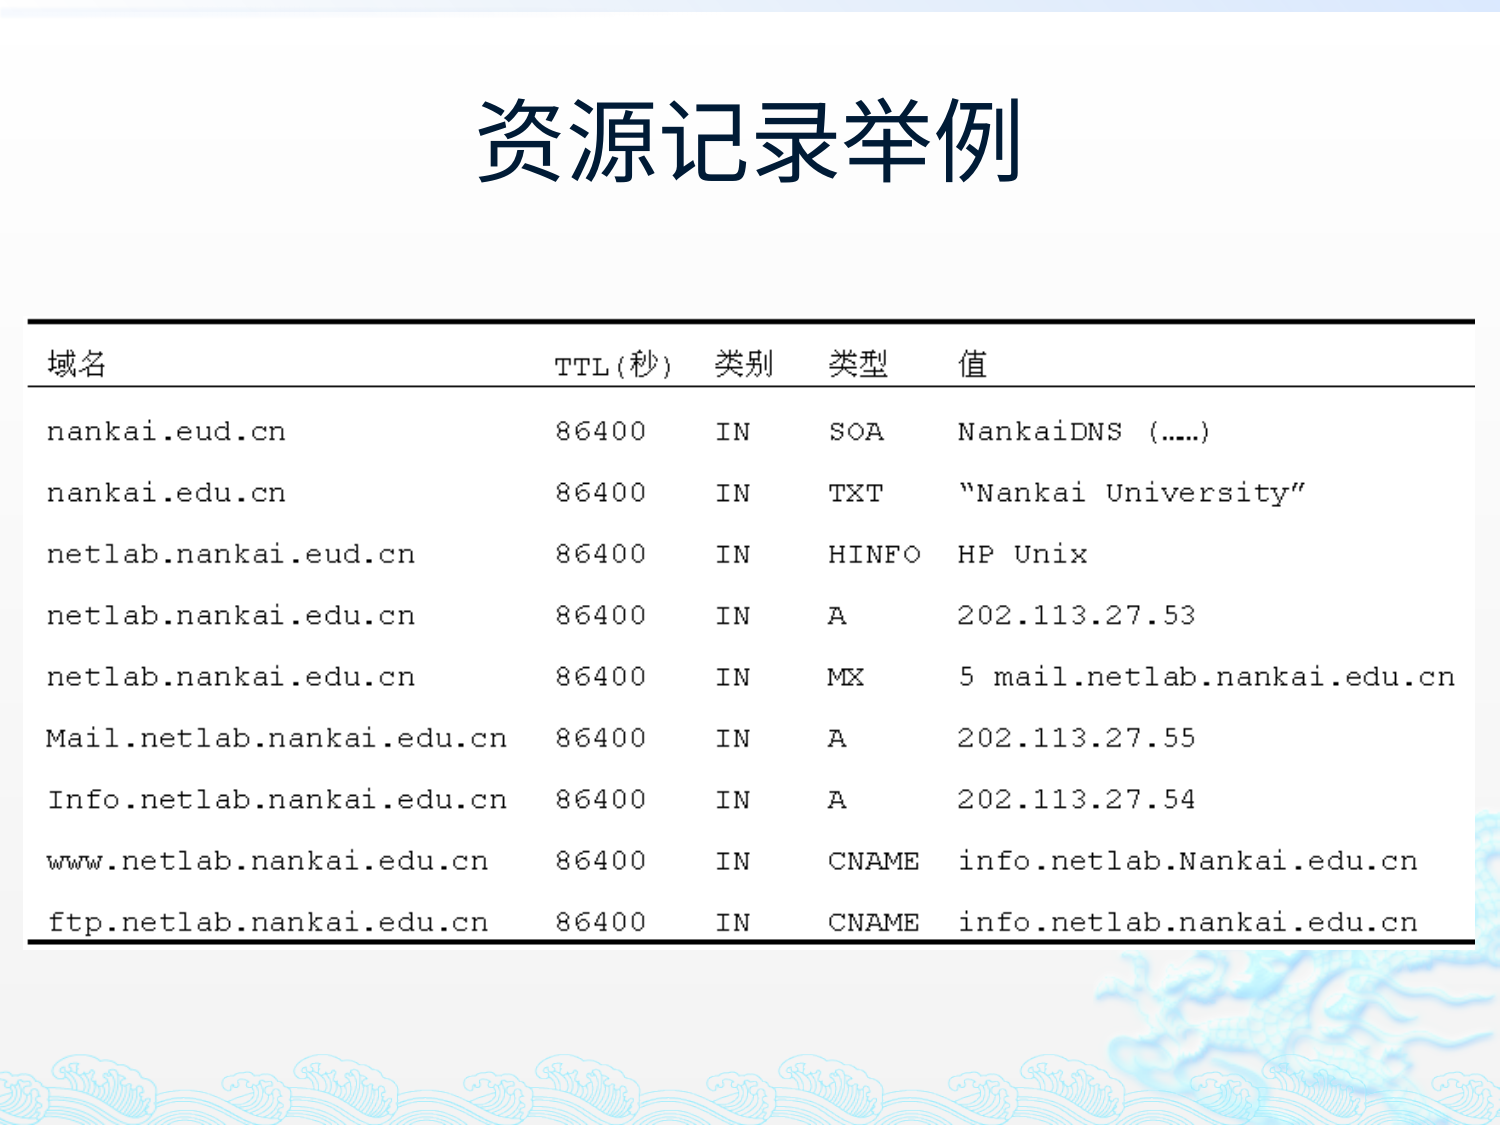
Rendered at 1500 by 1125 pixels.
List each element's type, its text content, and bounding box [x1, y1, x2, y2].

picture [22, 315, 1475, 950]
title 资源记录举例 [75, 45, 1425, 233]
